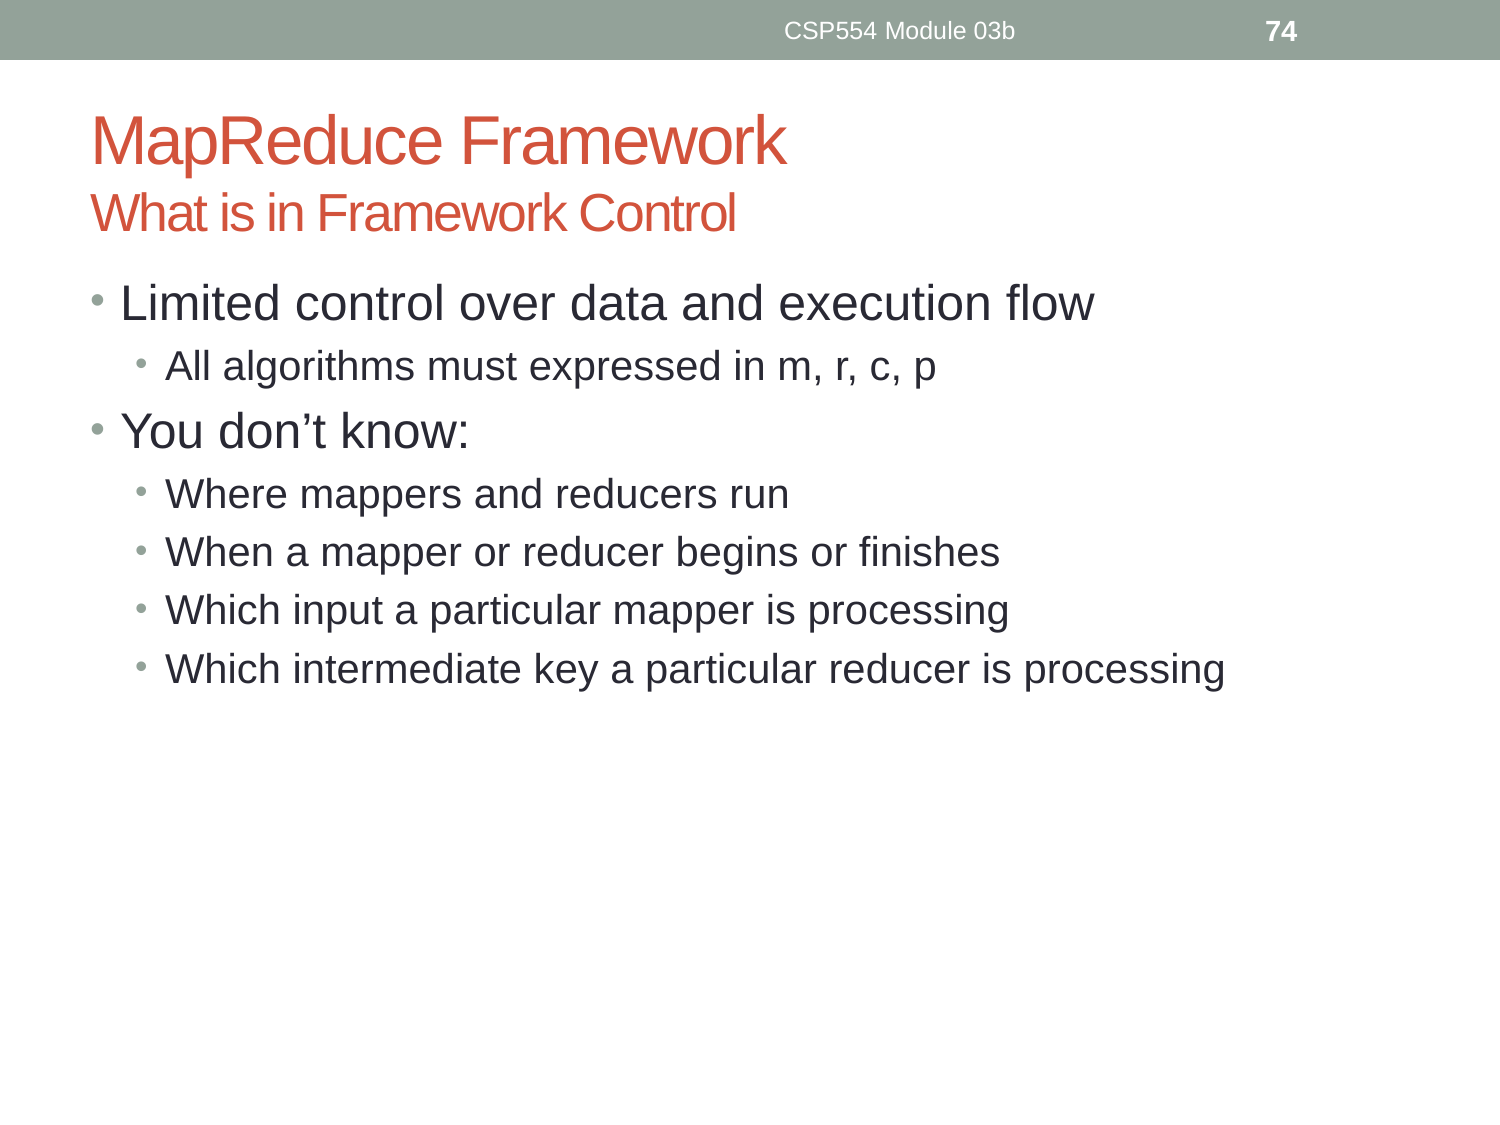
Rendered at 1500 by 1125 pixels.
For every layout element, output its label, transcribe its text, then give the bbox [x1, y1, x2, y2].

slide_number 74 [1250, 3, 1425, 57]
footer CSP554 Module 03b [562, 3, 1238, 57]
list Limited control over data and execution flow All algorithms must expressed in m, r, c, p You don’t know: Where mappers and reducers run When a mapper or reducer begins or finishes Which input a particular mapper is processing Which intermediate key a particular reducer is processing [75, 262, 1425, 1063]
title MapReduce Framework What is in Framework Control [75, 87, 1425, 250]
